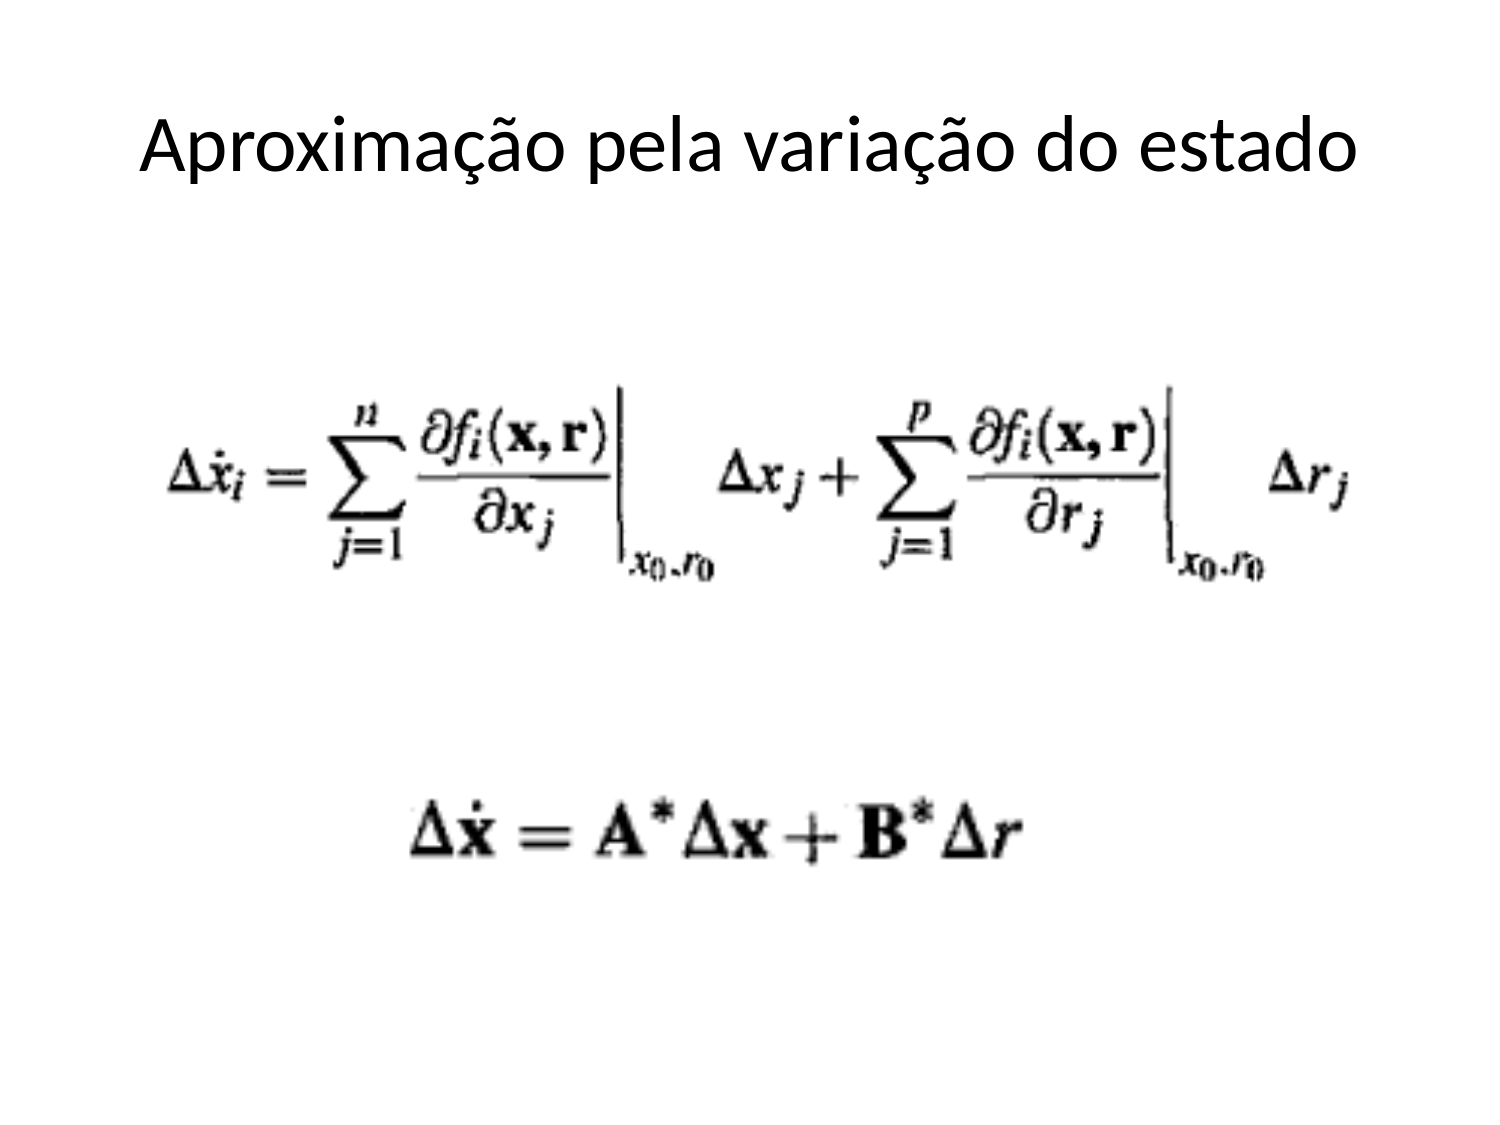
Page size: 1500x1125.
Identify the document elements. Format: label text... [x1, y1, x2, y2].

picture [350, 739, 1109, 953]
title Aproximação pela variação do estado [75, 45, 1425, 233]
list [123, 349, 1415, 634]
